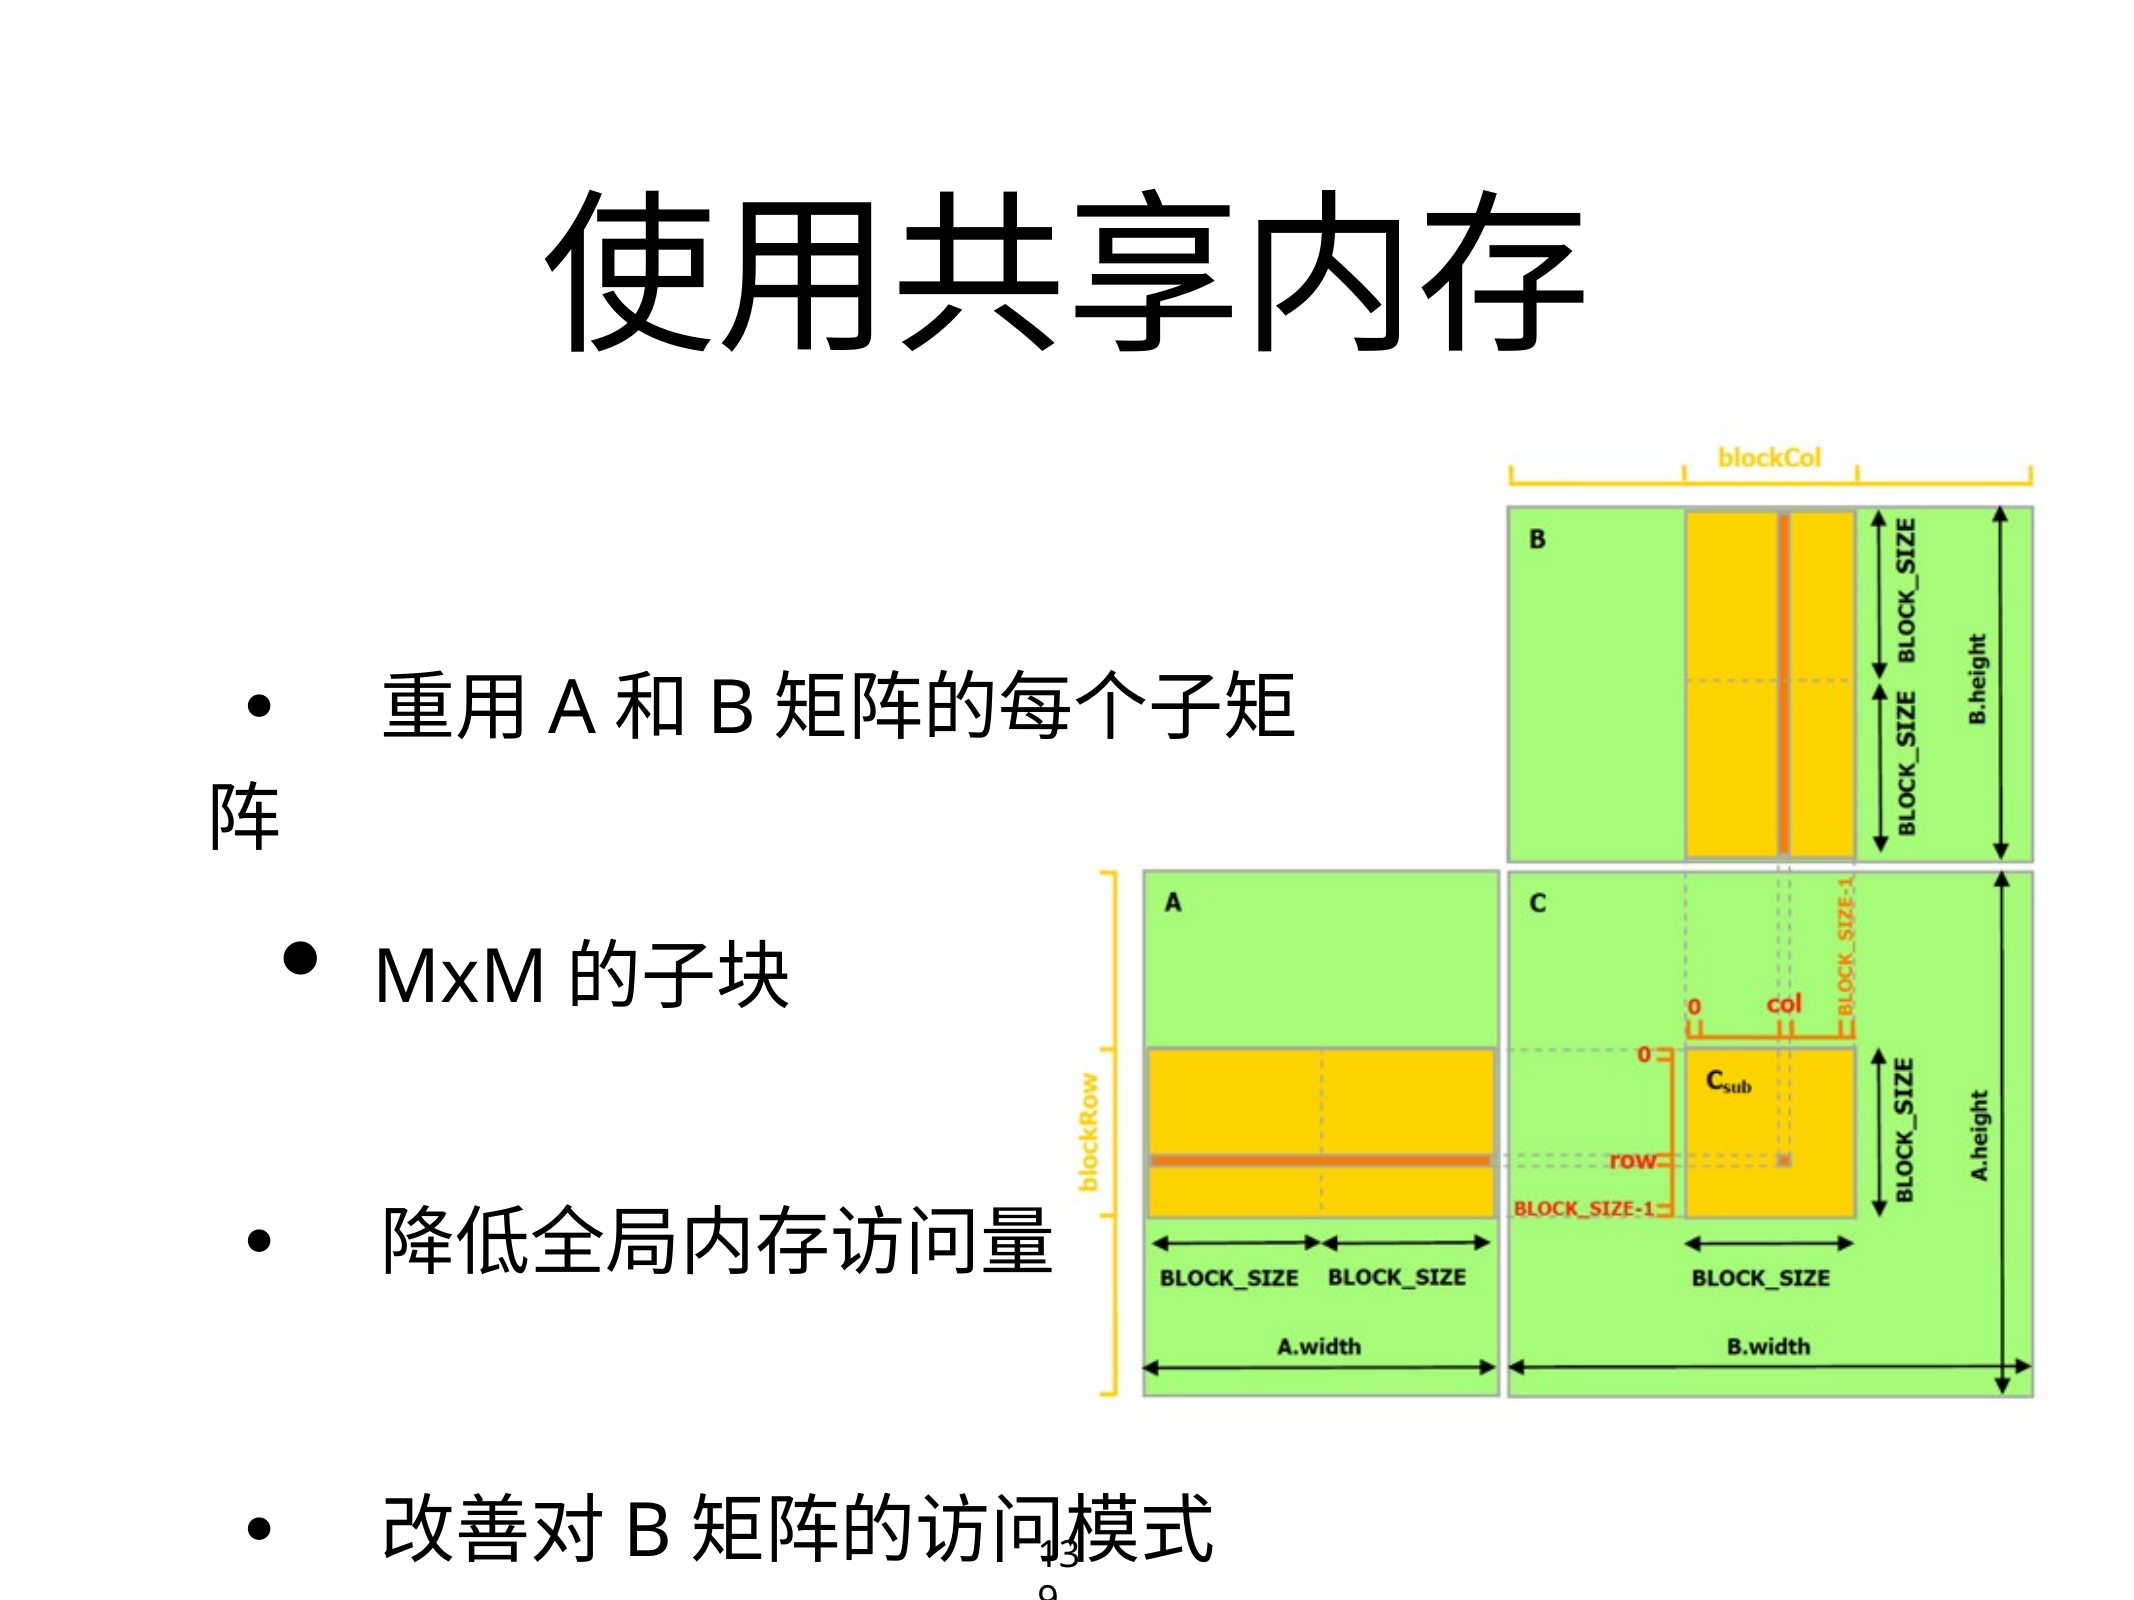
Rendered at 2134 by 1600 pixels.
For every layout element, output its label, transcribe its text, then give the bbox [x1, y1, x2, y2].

slide_number 139 [1033, 1594, 1098, 1600]
text_box • 重用A和B矩阵的每个子矩阵 MxM的子块 • 降低全局内存访问量 • 改善对B矩阵的访问模式 [204, 549, 1373, 1594]
text_box [1054, 425, 2071, 1430]
title 使用共享内存 [91, 162, 2042, 430]
